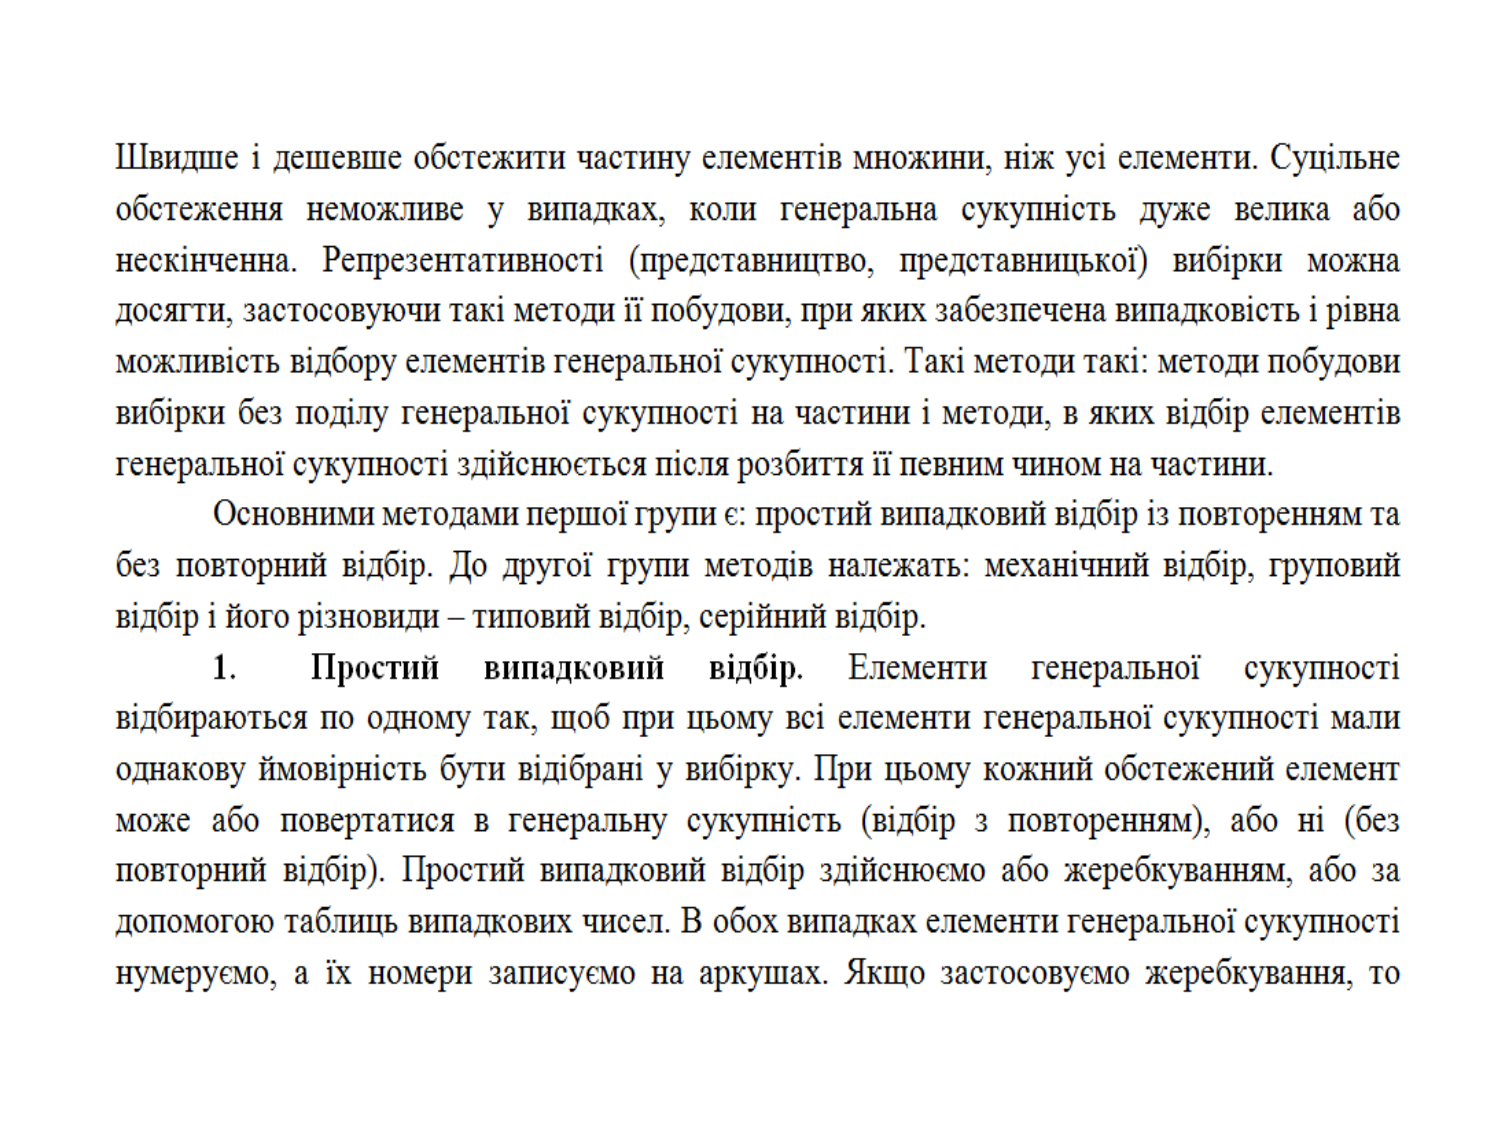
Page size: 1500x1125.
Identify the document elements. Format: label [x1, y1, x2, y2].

list [80, 136, 1420, 1006]
